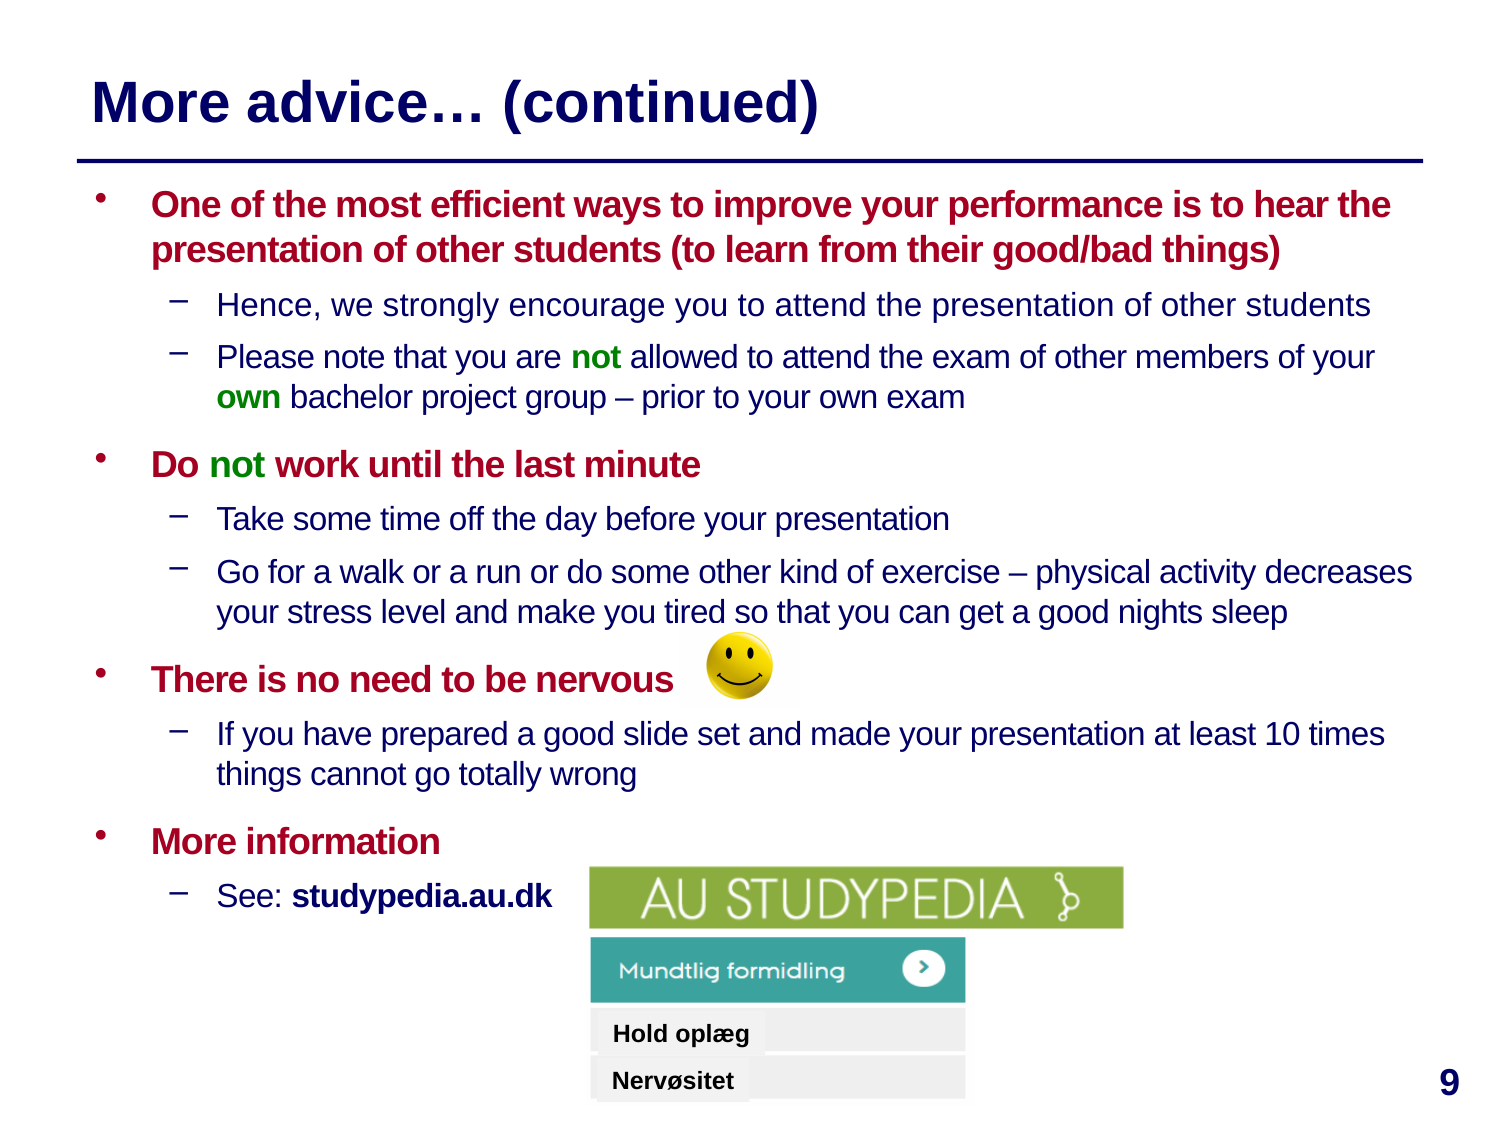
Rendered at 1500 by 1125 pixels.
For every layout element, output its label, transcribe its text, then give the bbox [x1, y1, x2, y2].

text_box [586, 932, 975, 1107]
picture [584, 863, 1129, 933]
text_box One of the most efficient ways to improve your performance is to hear the presentation of other students (to learn from their good/bad things) Hence, we strongly encourage you to attend the presentation of other students Please note that you are not allowed to attend the exam of other members of your own bachelor project group – prior to your own exam Do not work until the last minute Take some time off the day before your presentation Go for a walk or a run or do some other kind of exercise – physical activity decreases your stress level and make you tired so that you can get a good nights sleep There is no need to be nervous If you have prepared a good slide set and made your presentation at least 10 times things cannot go totally wrong More information See: studypedia.au.dk [79, 172, 1450, 439]
picture [678, 623, 801, 708]
slide_number 9 [1399, 1049, 1500, 1125]
title More advice… (continued) [76, 42, 1483, 155]
